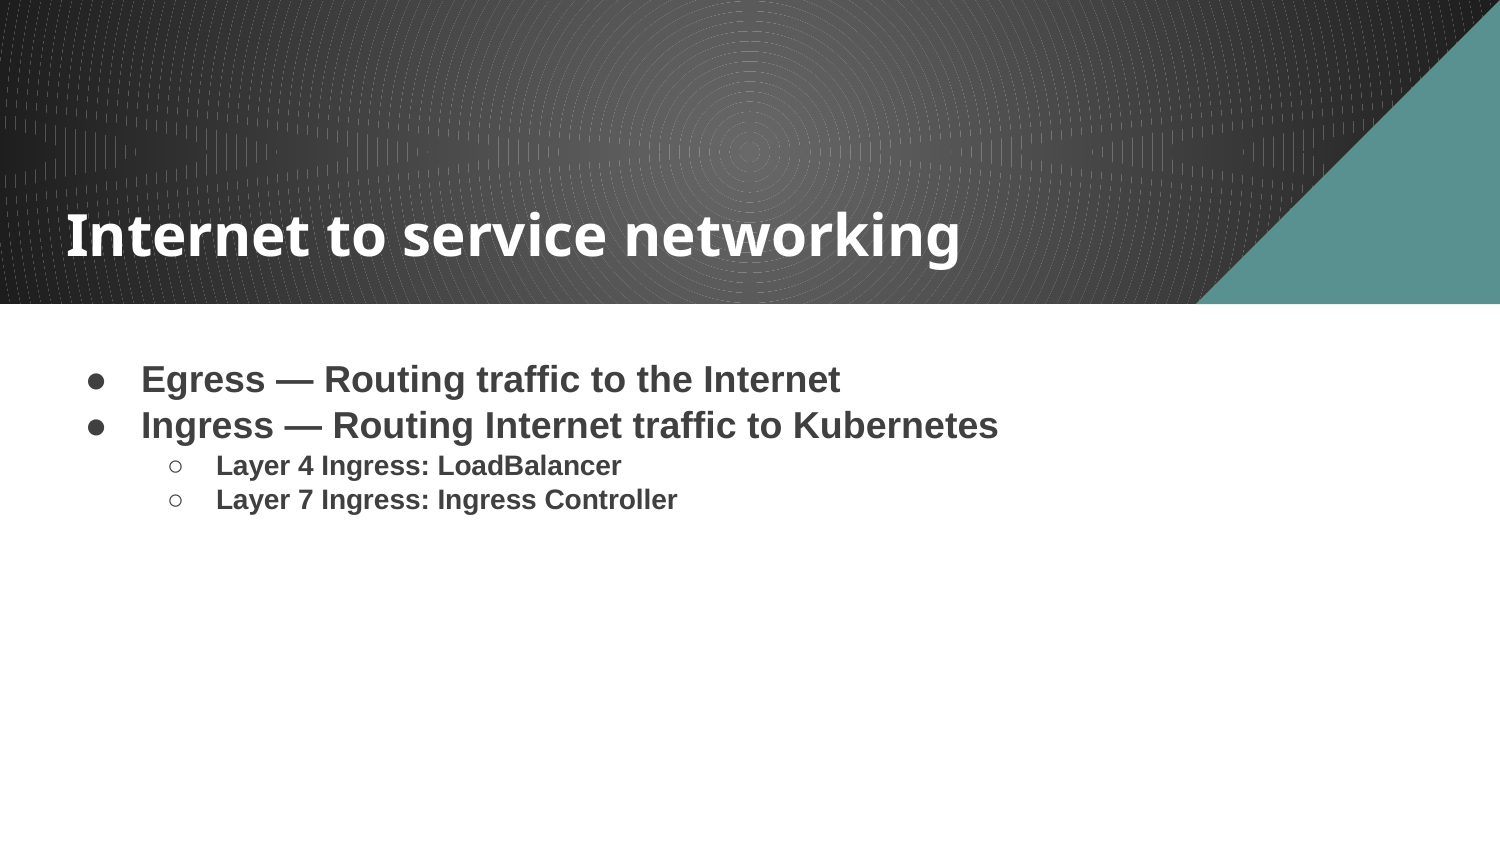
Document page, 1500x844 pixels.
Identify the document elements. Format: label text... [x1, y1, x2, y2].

list Egress — Routing traffic to the Internet Ingress — Routing Internet traffic to Kubernetes Layer 4 Ingress: LoadBalancer Layer 7 Ingress: Ingress Controller [51, 339, 1449, 750]
title Internet to service networking [51, 123, 1154, 289]
